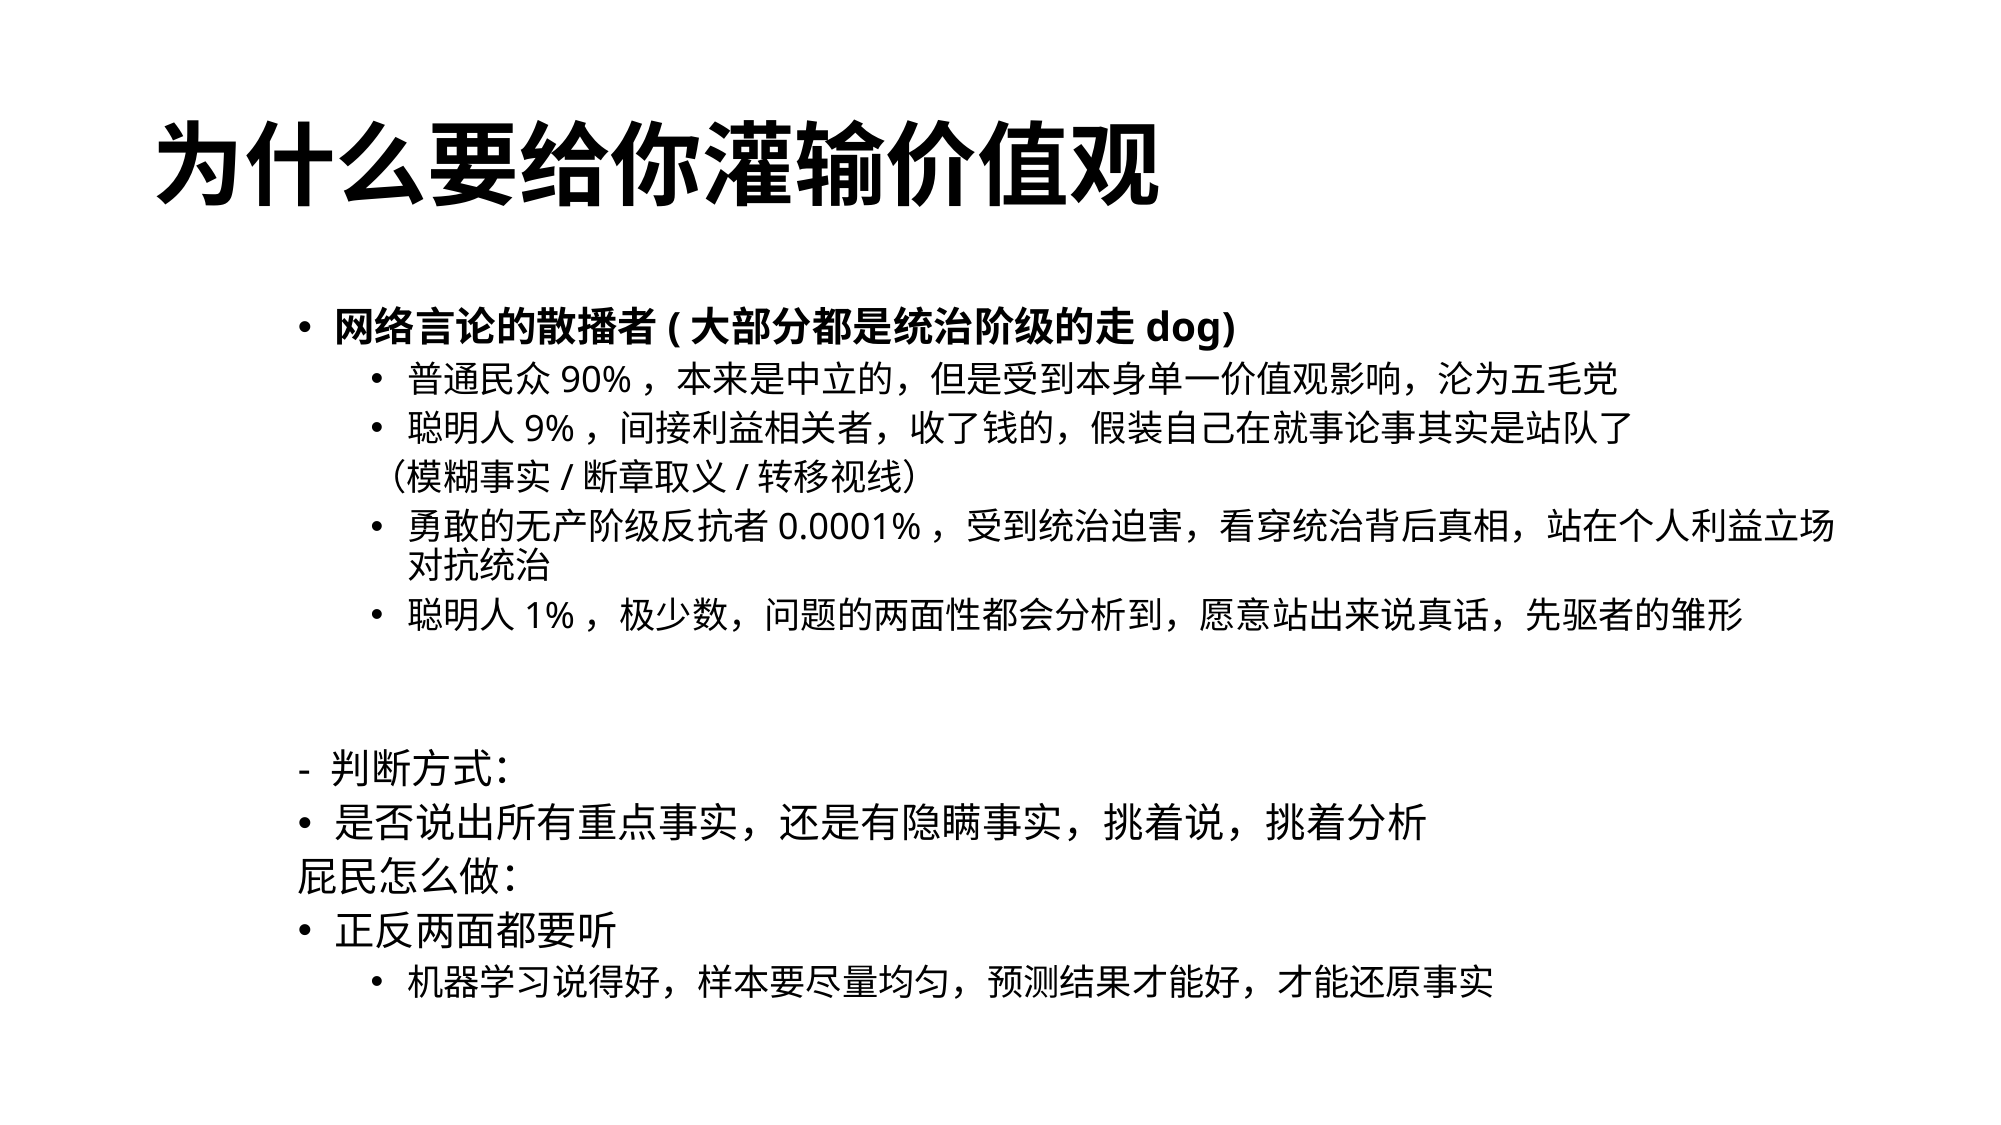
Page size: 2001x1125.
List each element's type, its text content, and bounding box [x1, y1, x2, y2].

list 网络言论的散播者(大部分都是统治阶级的走dog) 普通民众90%，本来是中立的，但是受到本身单一价值观影响，沦为五毛党 聪明人9%，间接利益相关者，收了钱的，假装自己在就事论事其实是站队了 （模糊事实/断章取义/转移视线） 勇敢的无产阶级反抗者0.0001%，受到统治迫害，看穿统治背后真相，站在个人利益立场对抗统治 聪明人1%，极少数，问题的两面性都会分析到，愿意站出来说真话，先驱者的雏形 - 判断方式： 是否说出所有重点事实，还是有隐瞒事实，挑着说，挑着分析 屁民怎么做： 正反两面都要听 机器学习说得好，样本要尽量均匀，预测结果才能好，才能还原事实 [137, 299, 1863, 1014]
title 为什么要给你灌输价值观 [137, 59, 1863, 278]
